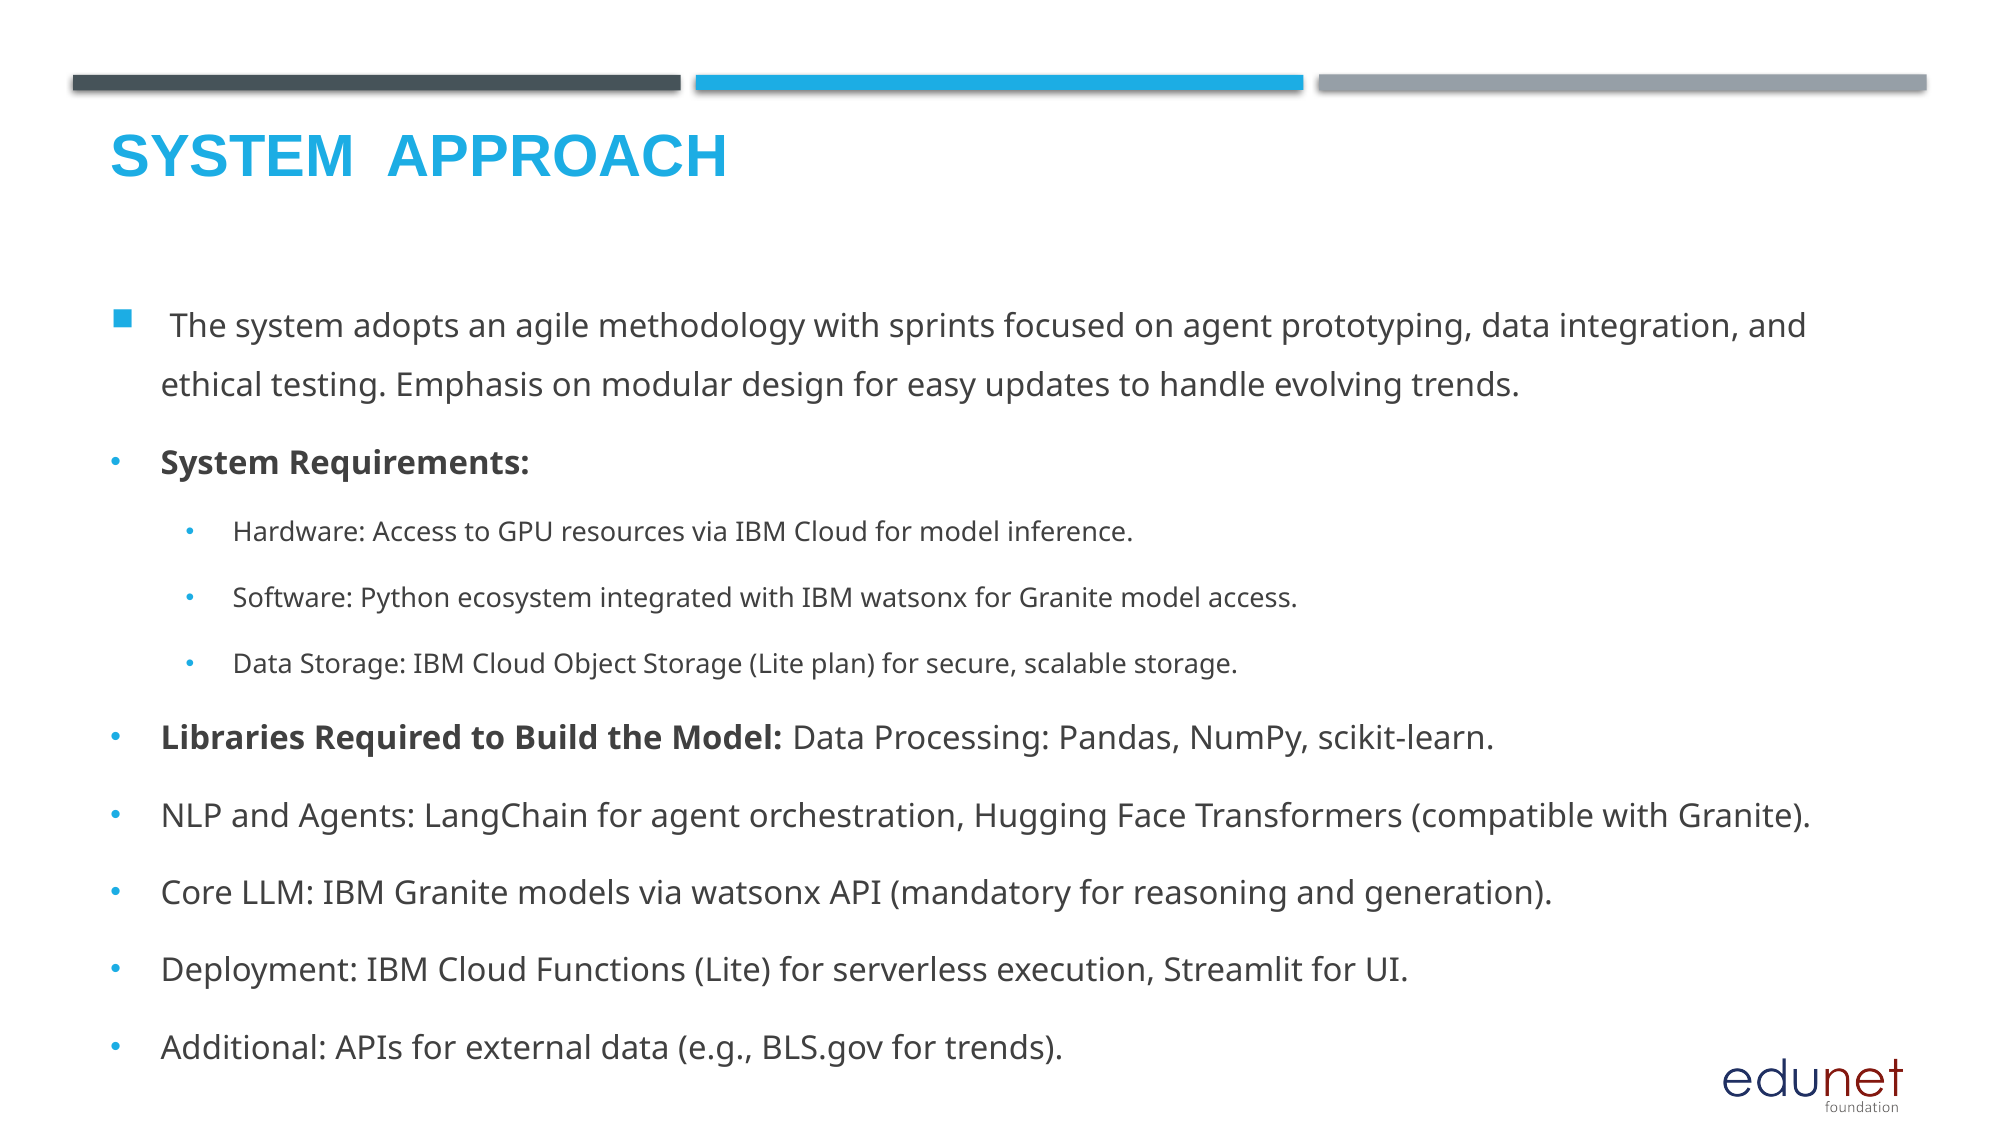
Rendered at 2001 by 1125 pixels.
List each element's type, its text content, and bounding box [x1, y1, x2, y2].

list The system adopts an agile methodology with sprints focused on agent prototyping, data integration, and ethical testing. Emphasis on modular design for easy updates to handle evolving trends. System Requirements: Hardware: Access to GPU resources via IBM Cloud for model inference. Software: Python ecosystem integrated with IBM watsonx for Granite model access. Data Storage: IBM Cloud Object Storage (Lite plan) for secure, scalable storage. Libraries Required to Build the Model: Data Processing: Pandas, NumPy, scikit-learn. NLP and Agents: LangChain for agent orchestration, Hugging Face Transformers (compatible with Granite). Core LLM: IBM Granite models via watsonx API (mandatory for reasoning and generation). Deployment: IBM Cloud Functions (Lite) for serverless execution, Streamlit for UI. Additional: APIs for external data (e.g., BLS.gov for trends). [95, 213, 1905, 1083]
title System Approach [95, 108, 1905, 196]
picture [1719, 1083, 1905, 1116]
